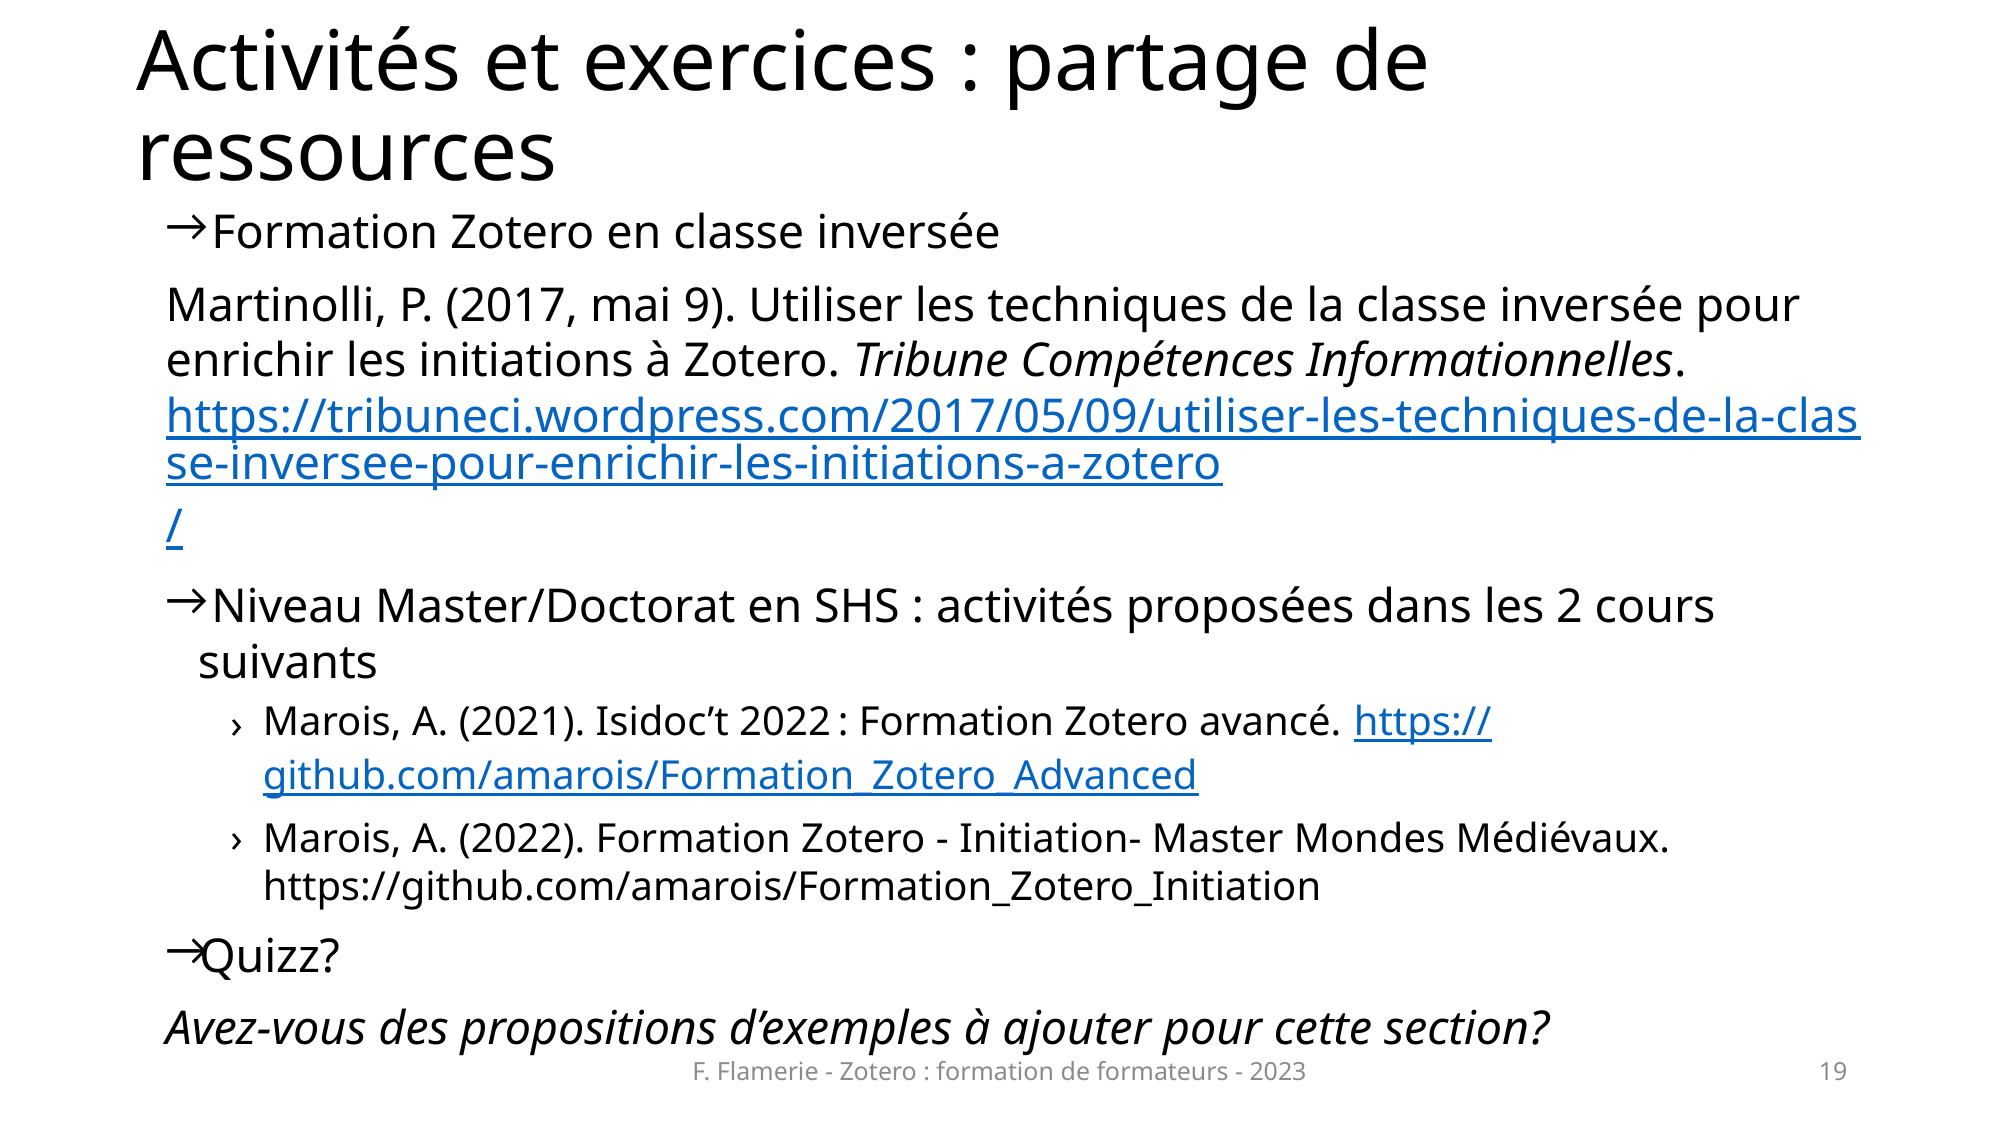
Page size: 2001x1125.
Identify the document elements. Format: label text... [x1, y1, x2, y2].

footer F. Flamerie - Zotero : formation de formateurs - 2023 [662, 1042, 1338, 1103]
list Formation Zotero en classe inversée Martinolli, P. (2017, mai 9). Utiliser les techniques de la classe inversée pour enrichir les initiations à Zotero. Tribune Compétences Informationnelles. https://tribuneci.wordpress.com/2017/05/09/utiliser-les-techniques-de-la-classe-inversee-pour-enrichir-les-initiations-a-zotero/ Niveau Master/Doctorat en SHS : activités proposées dans les 2 cours suivants Marois, A. (2021). Isidoc’t 2022 : Formation Zotero avancé. https://github.com/amarois/Formation_Zotero_Advanced Marois, A. (2022). Formation Zotero - Initiation- Master Mondes Médiévaux. https://github.com/amarois/Formation_Zotero_Initiation Quizz? Avez-vous des propositions d’exemples à ajouter pour cette section? [150, 194, 1876, 1022]
title Activités et exercices : partage de ressources [121, 0, 1847, 218]
slide_number 19 [1412, 1042, 1863, 1103]
